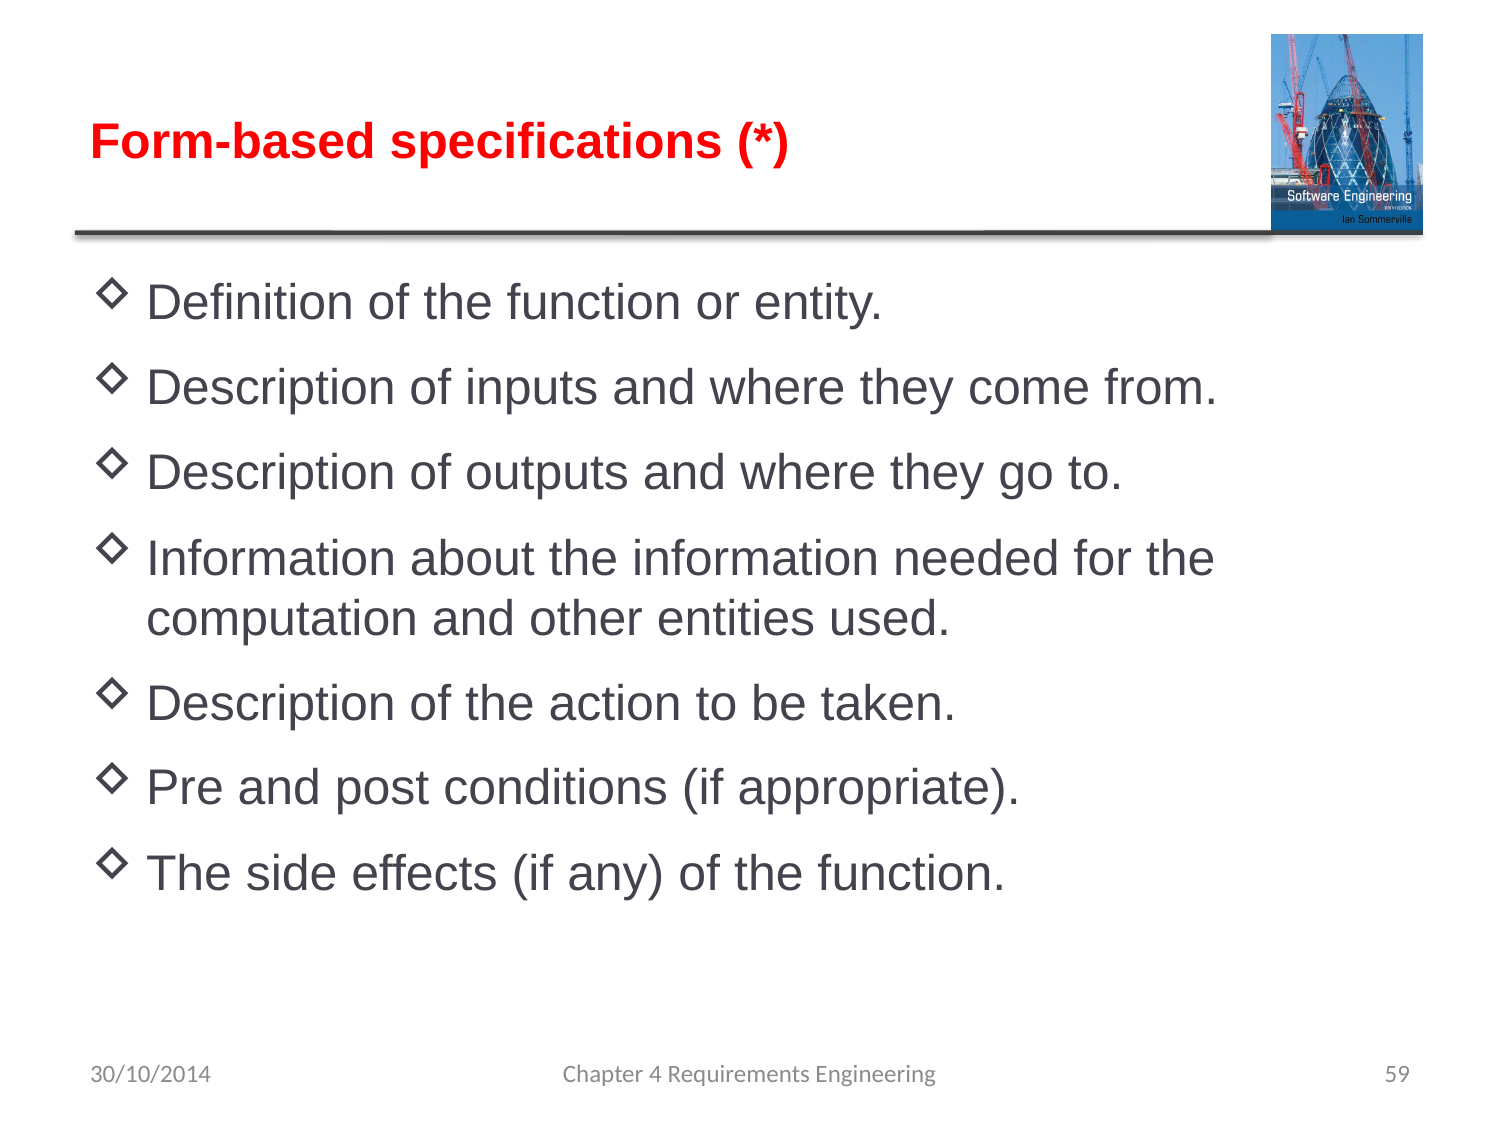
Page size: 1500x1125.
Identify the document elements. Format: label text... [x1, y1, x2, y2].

footer Chapter 4 Requirements Engineering [512, 1042, 988, 1103]
list Definition of the function or entity. Description of inputs and where they come from. Description of outputs and where they go to. Information about the information needed for the computation and other entities used. Description of the action to be taken. Pre and post conditions (if appropriate). The side effects (if any) of the function. [75, 262, 1425, 1005]
slide_number 59 [1074, 1042, 1425, 1103]
picture [1271, 34, 1423, 230]
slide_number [75, 1042, 425, 1103]
title Form-based specifications (*) [74, 44, 1272, 233]
